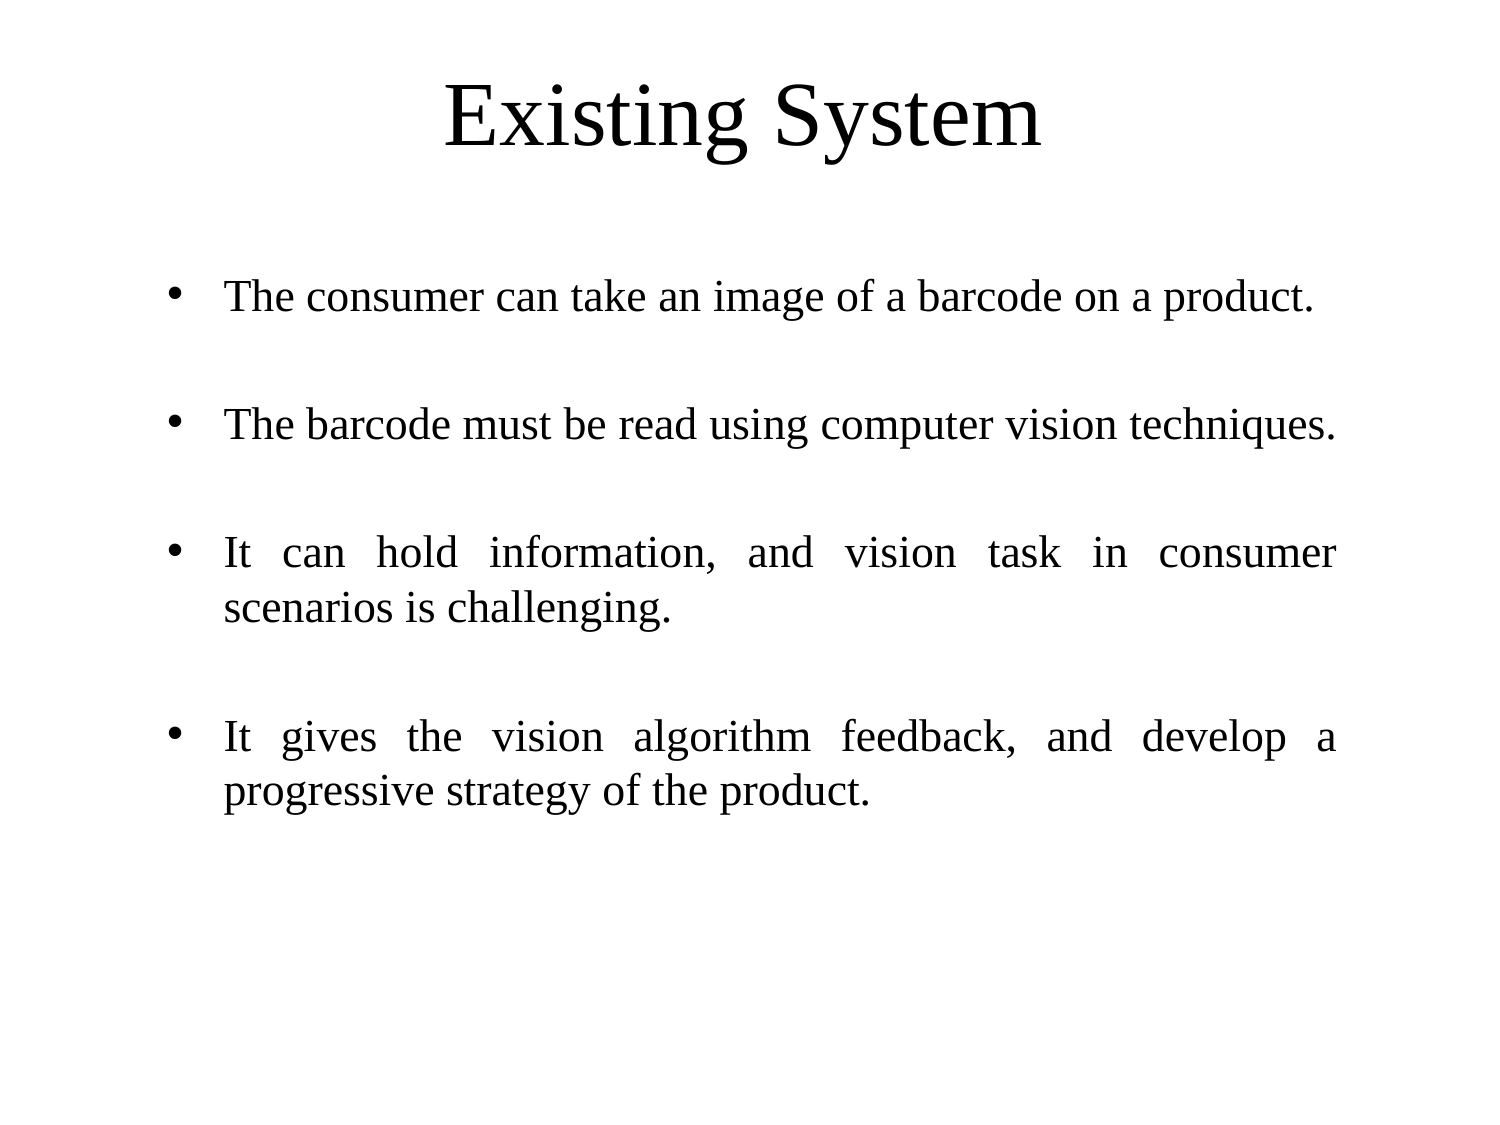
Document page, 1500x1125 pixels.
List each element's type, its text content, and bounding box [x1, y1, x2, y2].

list The consumer can take an image of a barcode on a product. The barcode must be read using computer vision techniques. It can hold information, and vision task in consumer scenarios is challenging. It gives the vision algorithm feedback, and develop a progressive strategy of the product. [152, 257, 1353, 673]
title Existing System [143, 0, 1344, 218]
